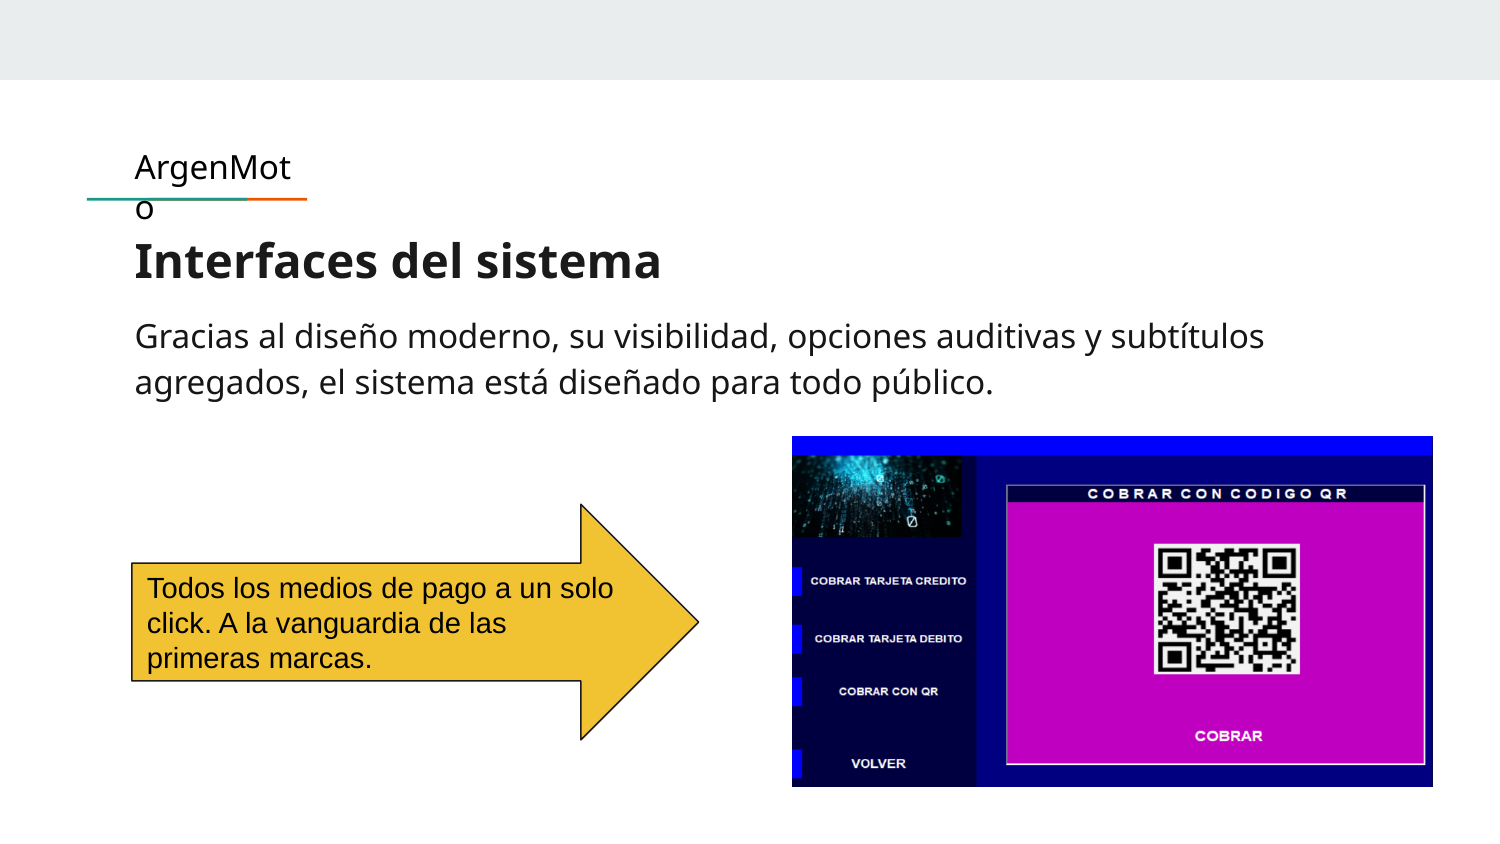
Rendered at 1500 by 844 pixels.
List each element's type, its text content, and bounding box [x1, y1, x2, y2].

text_box ArgenMoto [119, 130, 324, 216]
picture [792, 435, 1433, 787]
text_box Gracias al diseño moderno, su visibilidad, opciones auditivas y subtítulos agregados, el sistema está diseñado para todo público. [119, 294, 1406, 444]
text_box Todos los medios de pago a un solo click. A la vanguardia de las primeras marcas. [131, 504, 699, 740]
title Interfaces del sistema [119, 216, 1381, 294]
